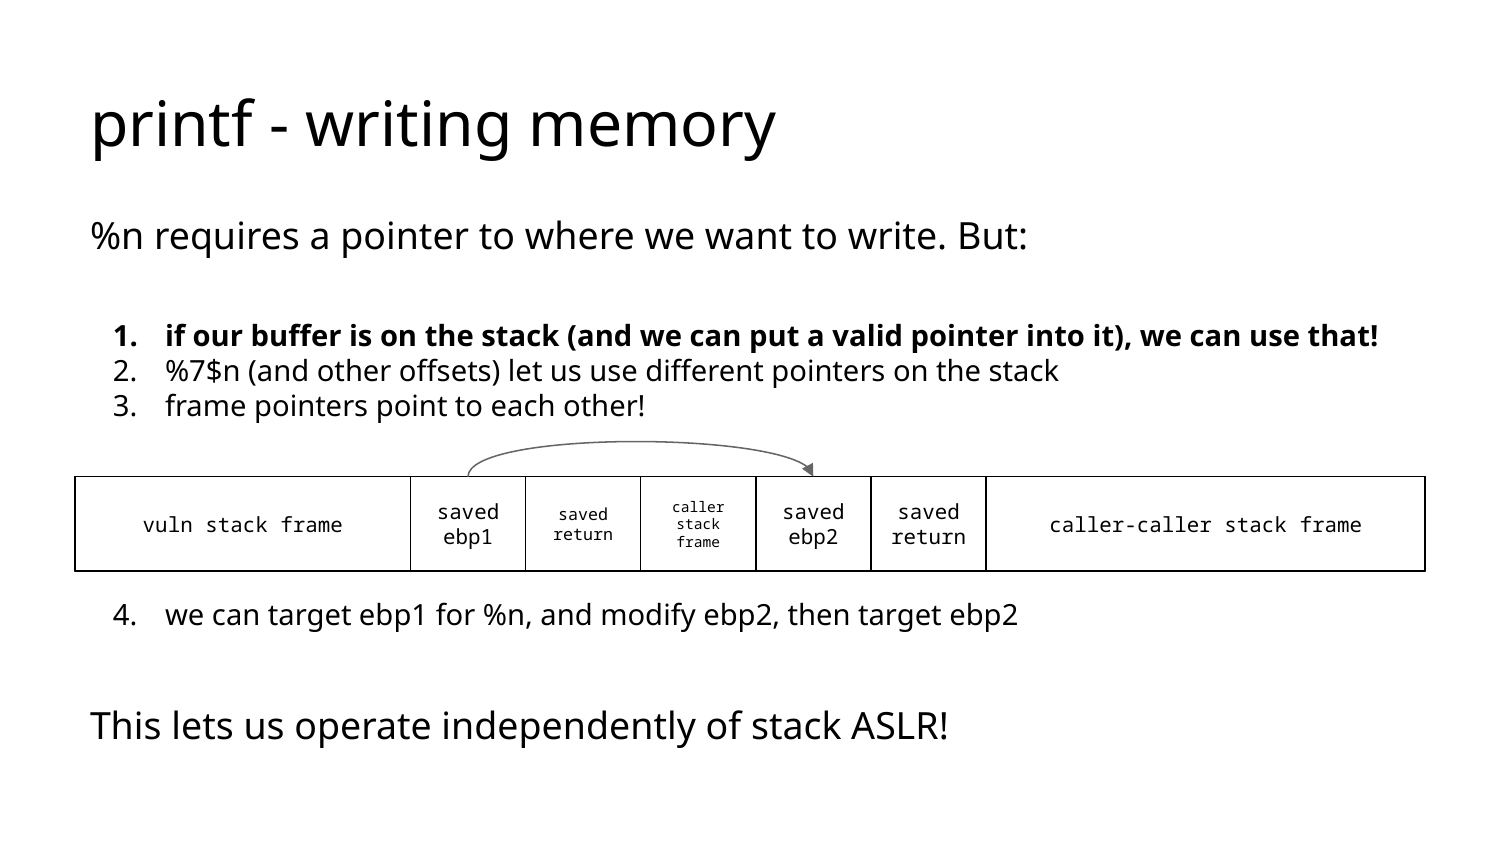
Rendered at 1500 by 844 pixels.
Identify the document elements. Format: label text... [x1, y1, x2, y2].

text_box caller stack frame [645, 476, 755, 572]
text_box saved ebp1 [410, 476, 525, 572]
text_box saved return [525, 476, 636, 572]
text_box caller-caller stack frame [986, 476, 1425, 572]
list %n requires a pointer to where we want to write. But: if our buffer is on the stack (and we can put a valid pointer into it), we can use that! %7$n (and other offsets) let us use different pointers on the stack frame pointers point to each other! we can target ebp1 for %n, and modify ebp2, then target ebp2 This lets us operate independently of stack ASLR! [75, 572, 1425, 808]
title printf - writing memory [75, 33, 1425, 175]
text_box vuln stack frame [75, 476, 410, 572]
text_box saved return [870, 476, 986, 572]
text_box saved ebp2 [755, 476, 870, 572]
list %n requires a pointer to where we want to write. But: if our buffer is on the stack (and we can put a valid pointer into it), we can use that! %7$n (and other offsets) let us use different pointers on the stack frame pointers point to each other! we can target ebp1 for %n, and modify ebp2, then target ebp2 This lets us operate independently of stack ASLR! [75, 196, 1425, 476]
